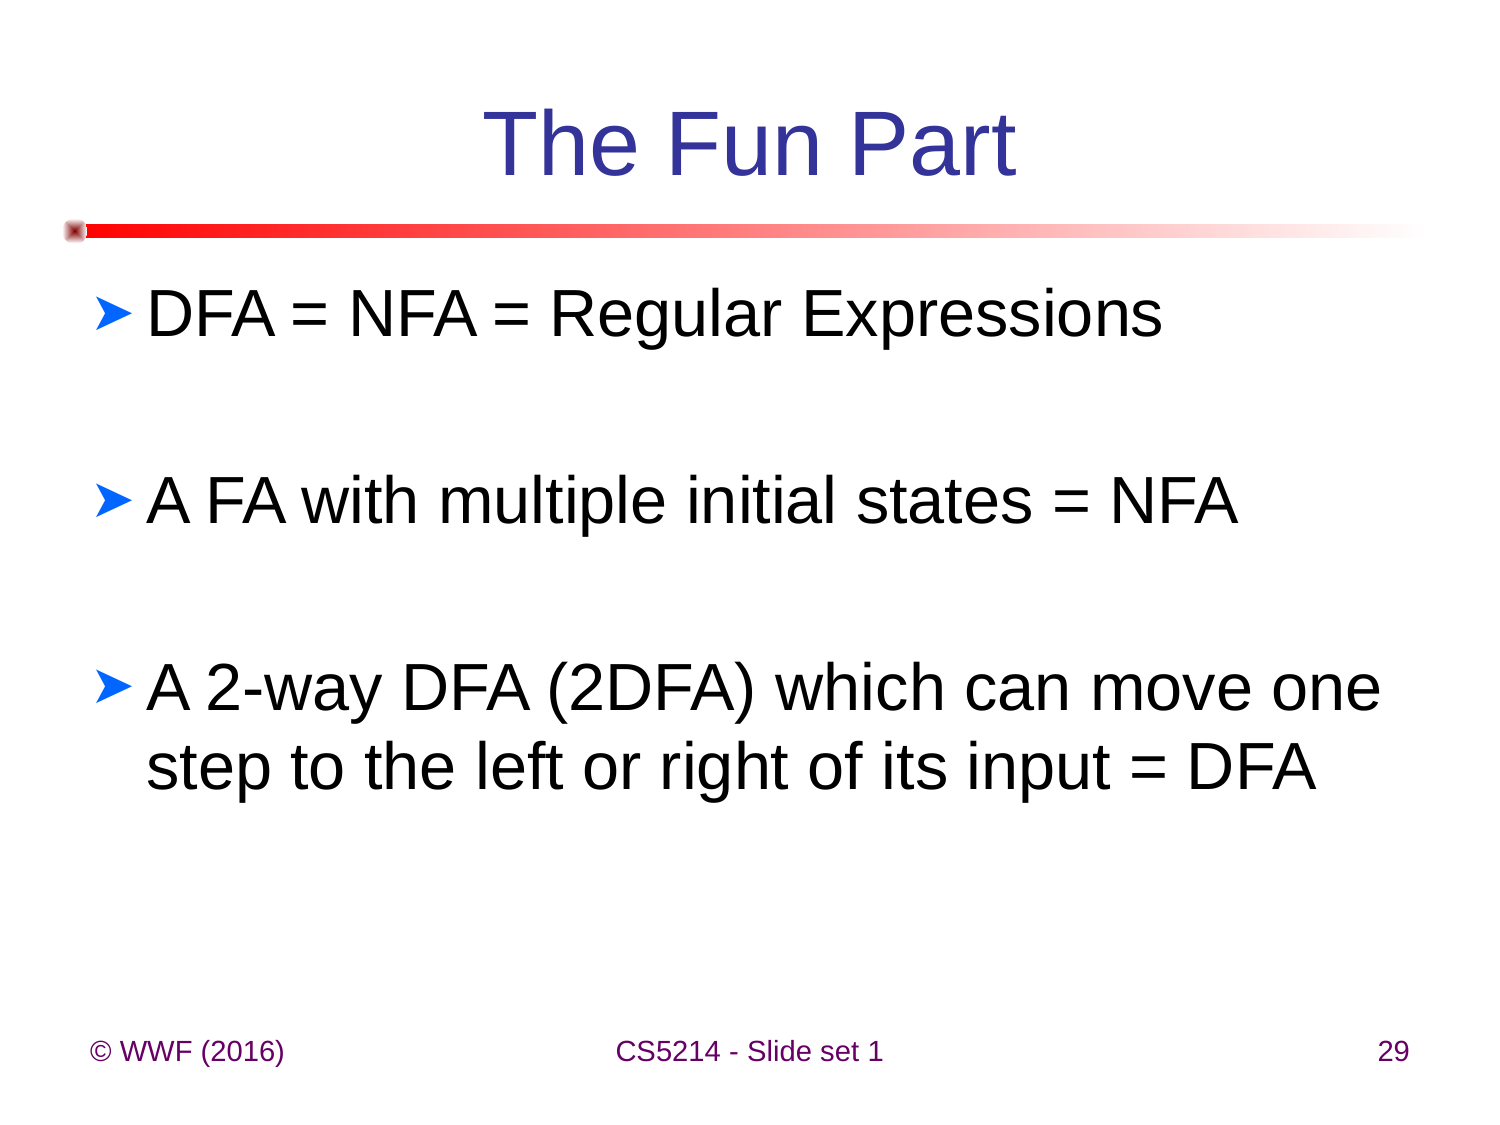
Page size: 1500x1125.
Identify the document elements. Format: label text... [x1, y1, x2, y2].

slide_number © WWF (2016) [75, 1024, 425, 1103]
list DFA = NFA = Regular Expressions A FA with multiple initial states = NFA A 2-way DFA (2DFA) which can move one step to the left or right of its input = DFA [75, 262, 1425, 1005]
title The Fun Part [75, 45, 1425, 233]
footer CS5214 - Slide set 1 [512, 1024, 988, 1103]
slide_number 29 [1074, 1024, 1425, 1103]
